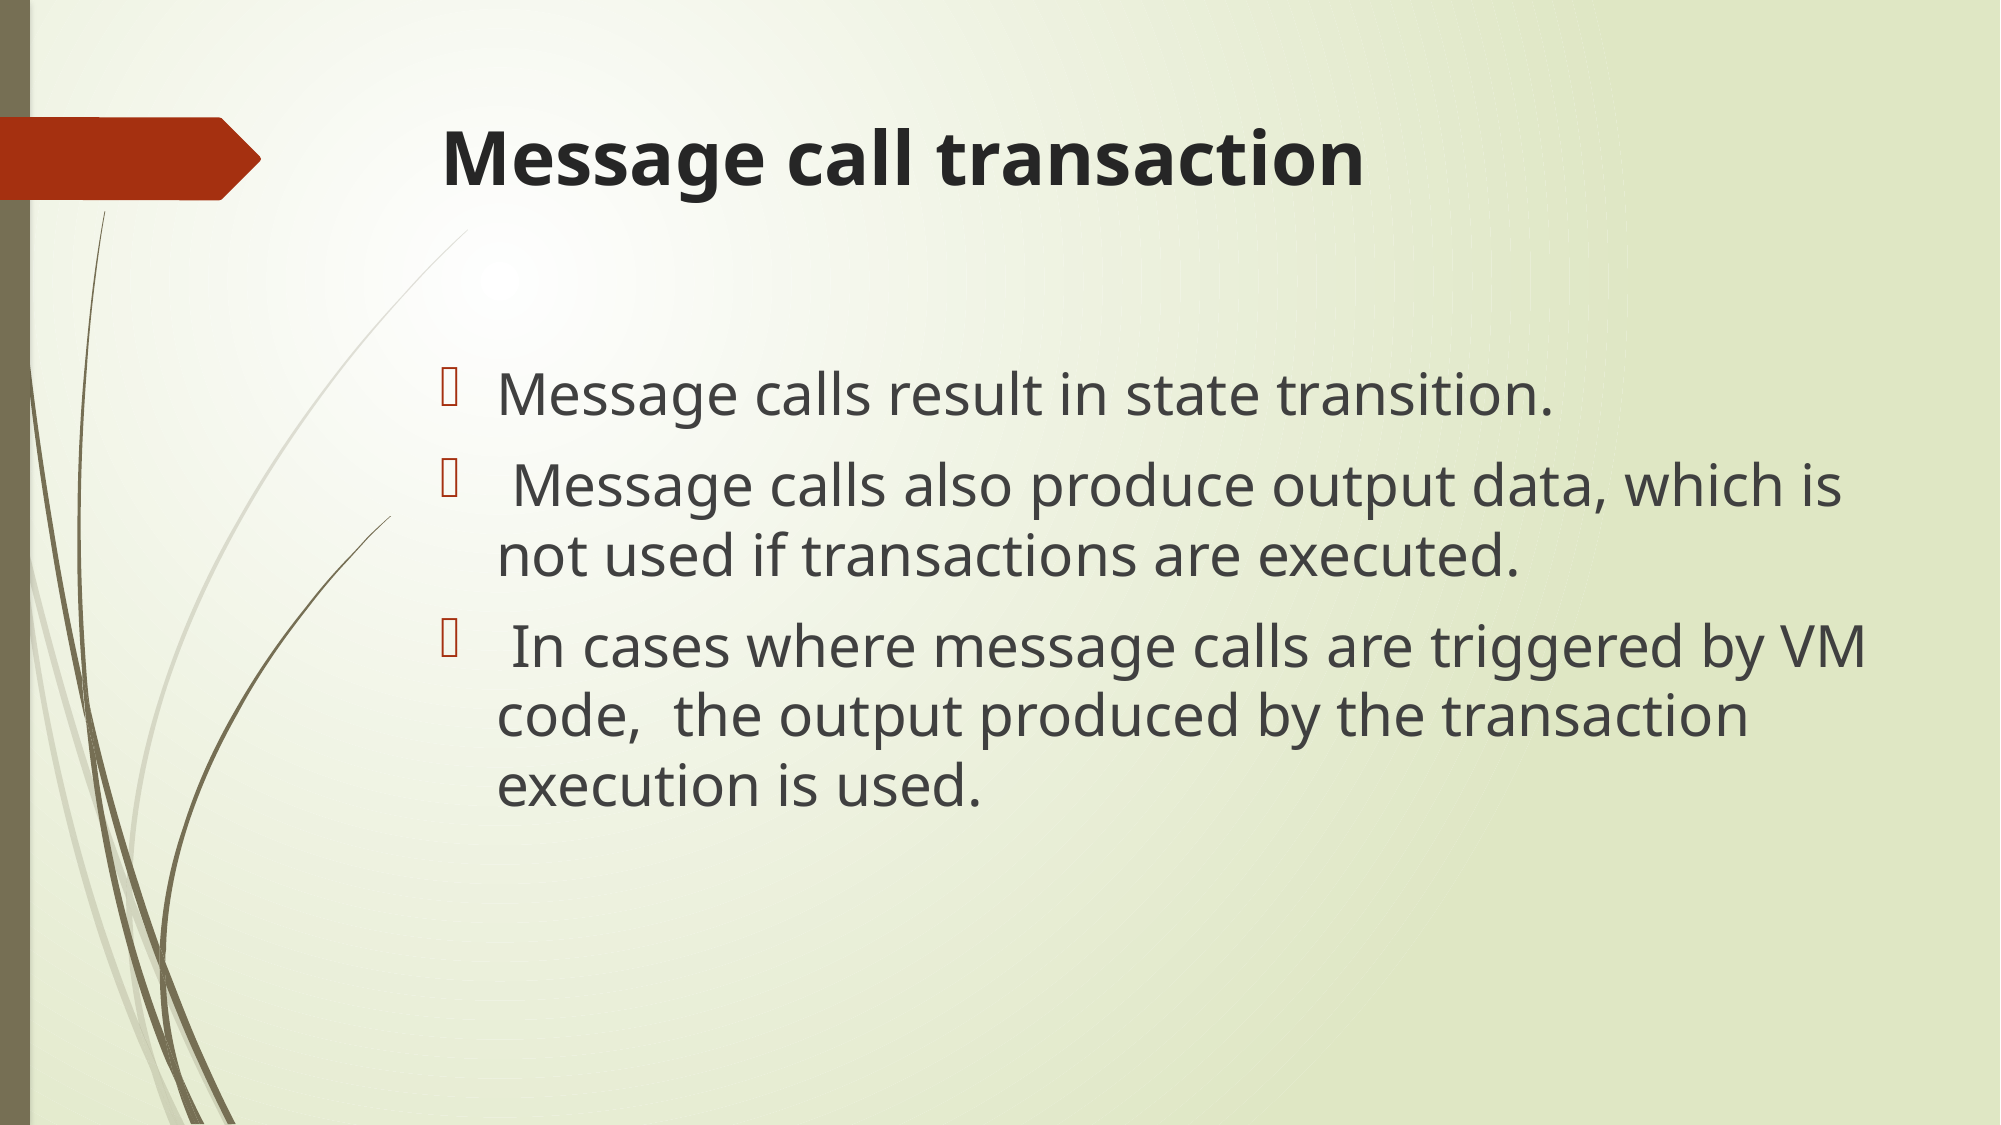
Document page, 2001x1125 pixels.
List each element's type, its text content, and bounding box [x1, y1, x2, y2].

title Message call transaction [425, 102, 1888, 313]
list Message calls result in state transition. Message calls also produce output data, which is not used if transactions are executed. In cases where message calls are triggered by VM code, the output produced by the transaction execution is used. [424, 350, 1888, 970]
